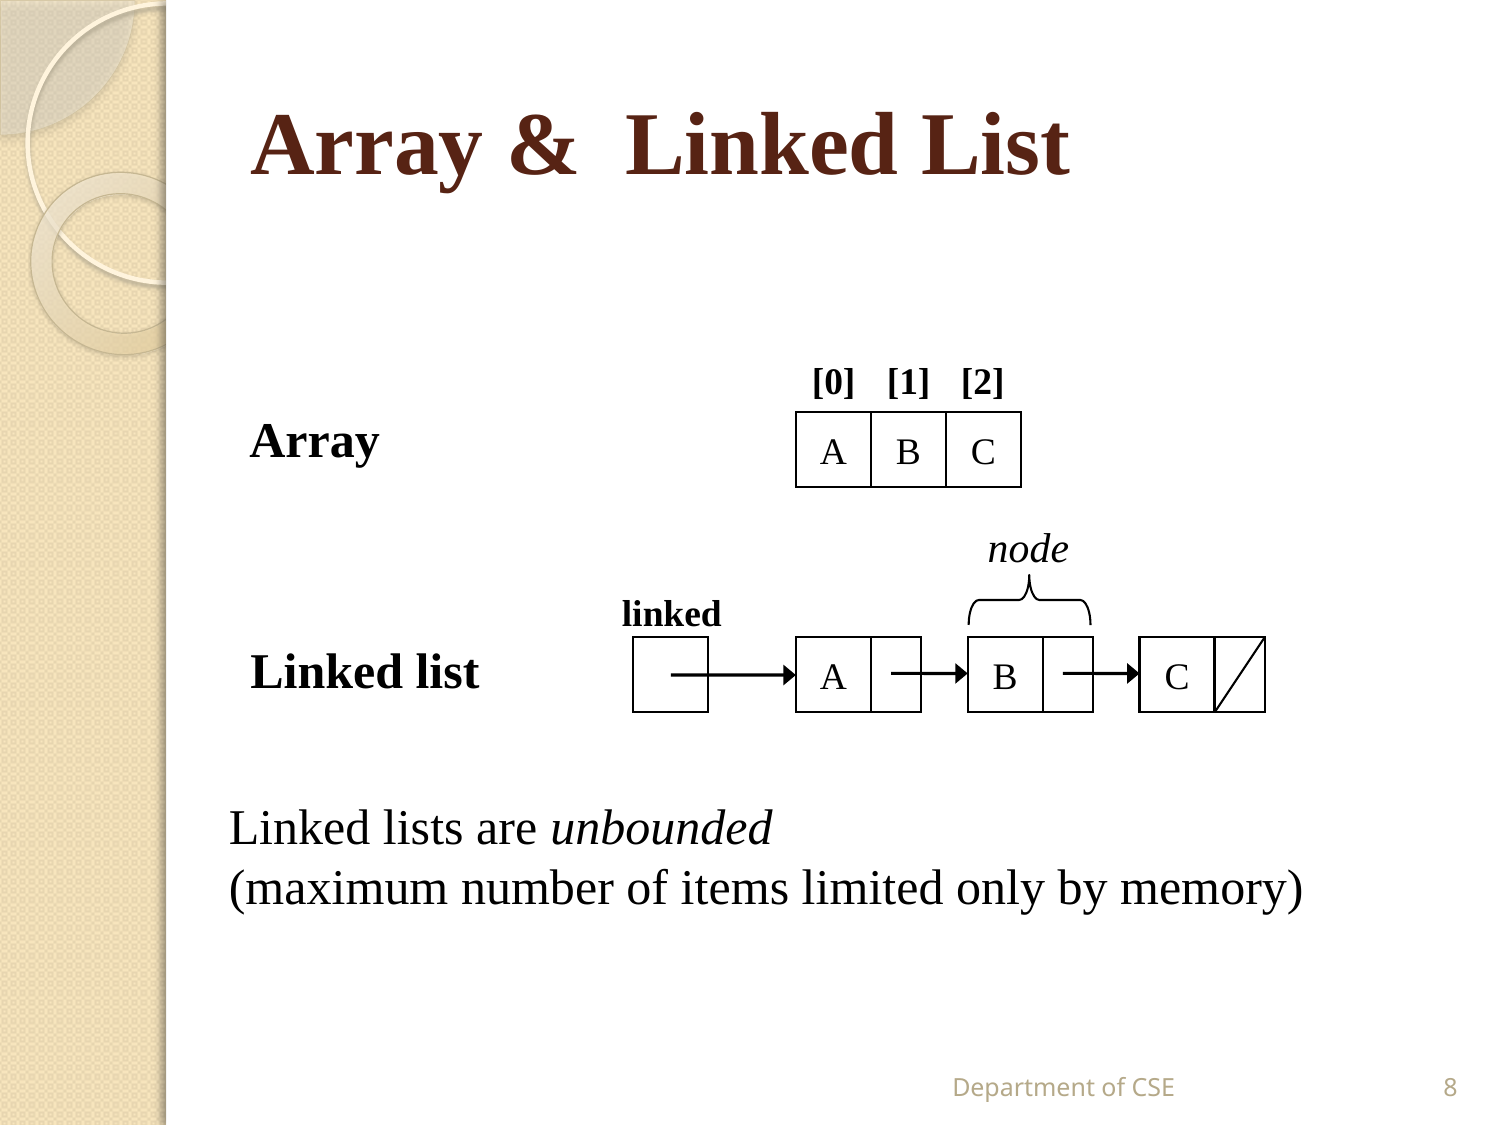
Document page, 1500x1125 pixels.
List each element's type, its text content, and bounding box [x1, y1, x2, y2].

text_box Linked lists are unbounded (maximum number of items limited only by memory) [214, 787, 1320, 923]
footer Department of CSE [937, 1034, 1413, 1113]
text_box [234, 349, 1022, 488]
slide_number 8 [1413, 1034, 1488, 1113]
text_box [234, 581, 1265, 713]
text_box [968, 513, 1091, 626]
title Array & Linked List [235, 45, 1466, 233]
